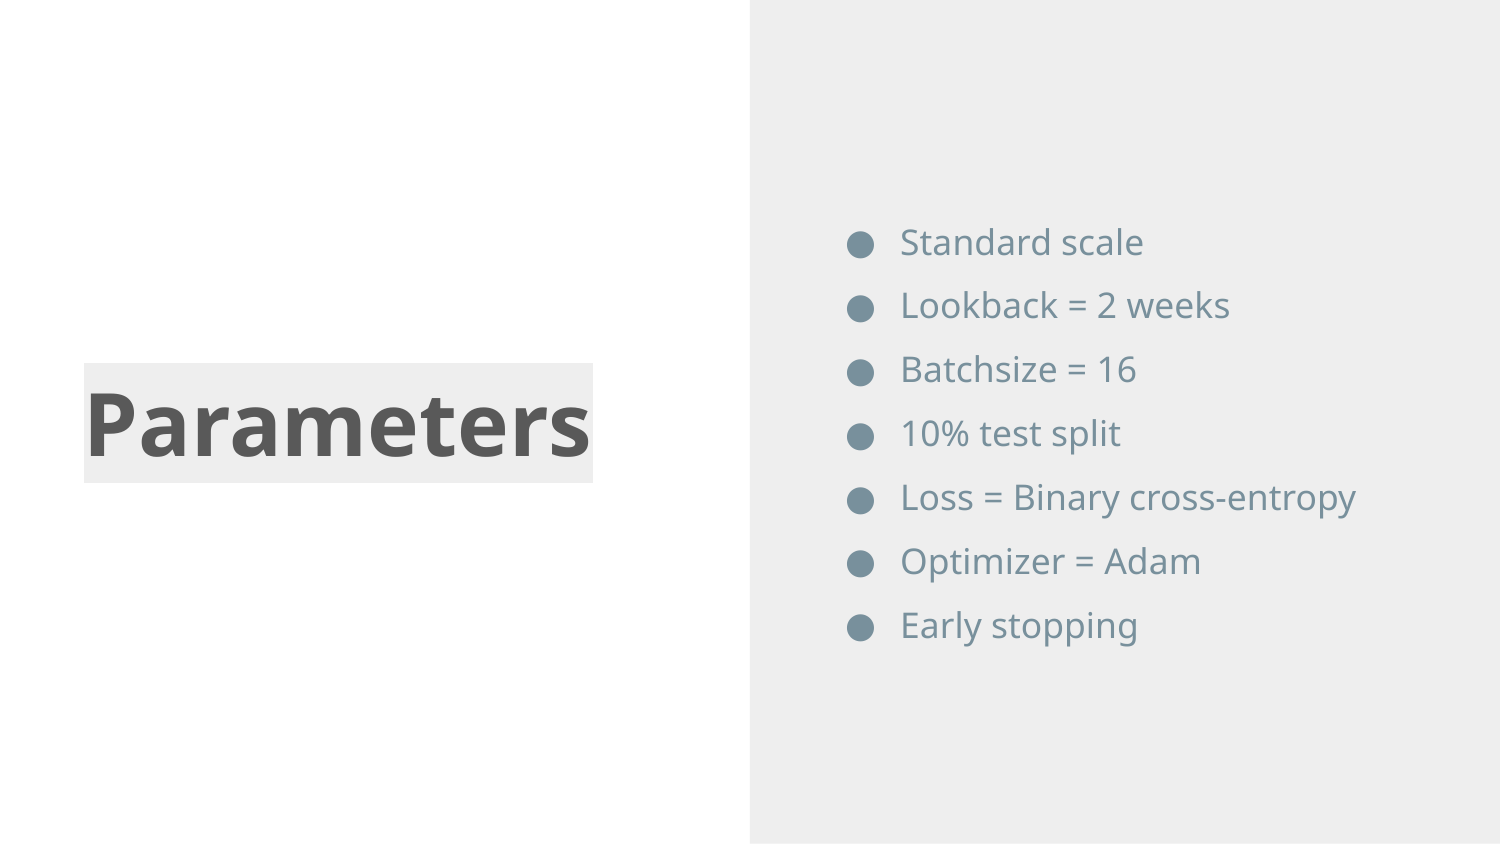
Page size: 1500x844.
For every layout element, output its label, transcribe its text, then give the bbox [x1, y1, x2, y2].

title Parameters [68, 300, 733, 544]
list Standard scale Lookback = 2 weeks Batchsize = 16 10% test split Loss = Binary cross-entropy Optimizer = Adam Early stopping [810, 118, 1440, 725]
